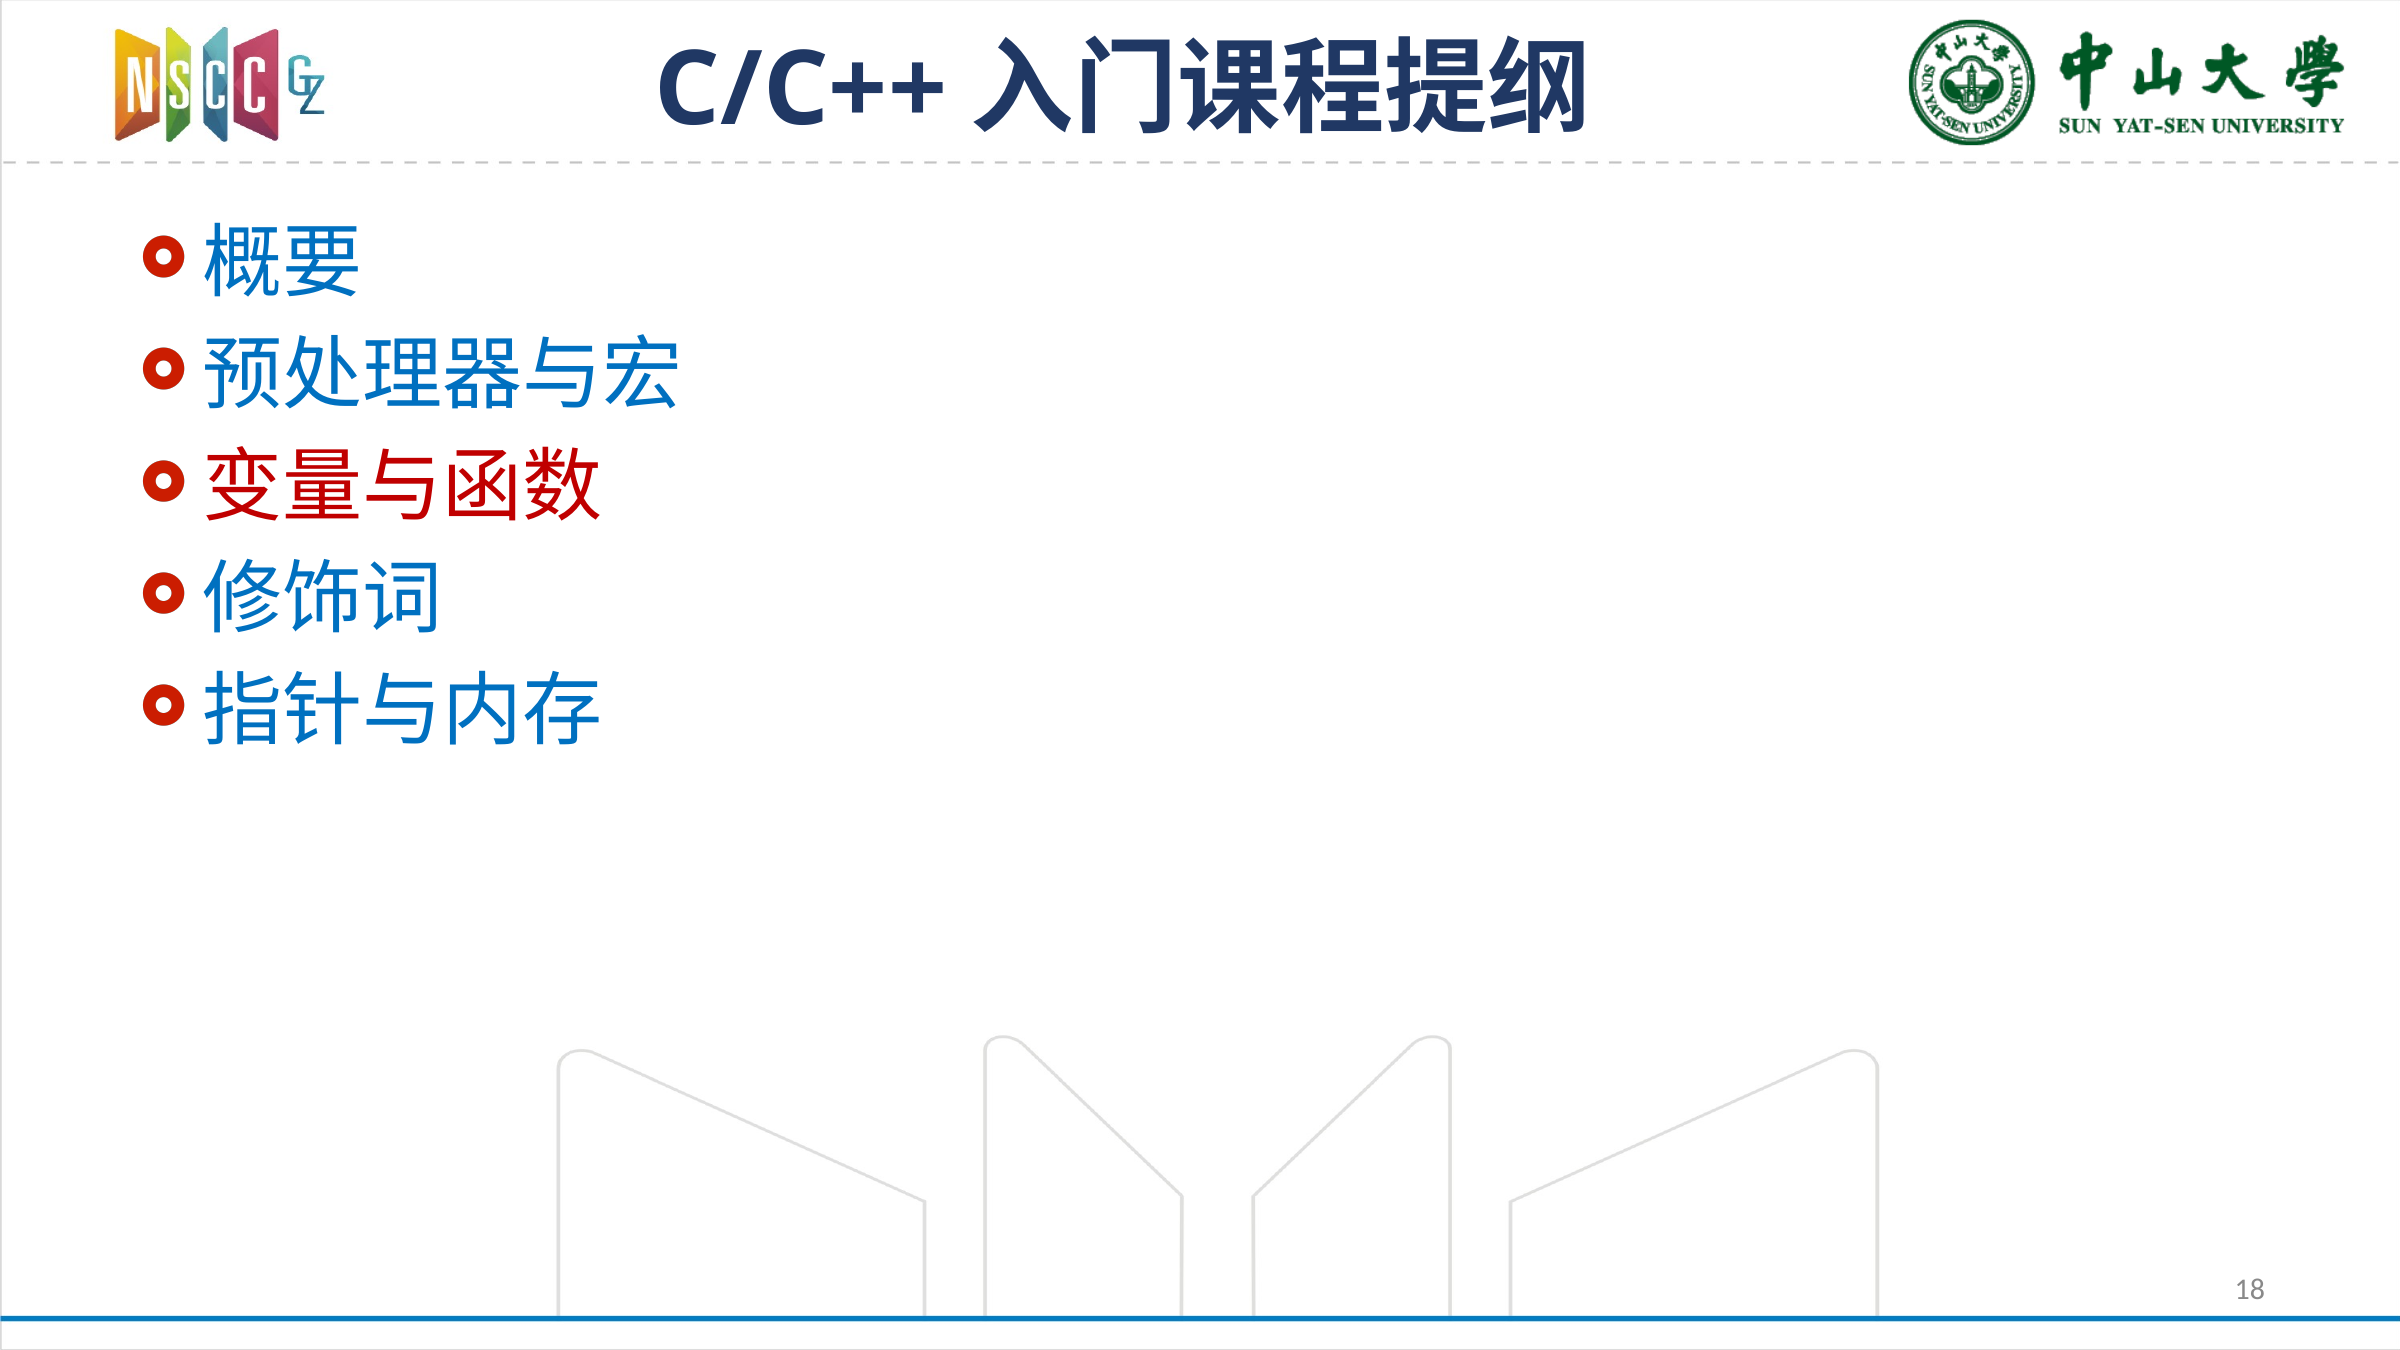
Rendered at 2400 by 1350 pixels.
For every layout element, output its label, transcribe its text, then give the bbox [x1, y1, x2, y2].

list 概要 预处理器与宏 变量与函数 修饰词 指针与内存 [120, 202, 2280, 1206]
picture [0, 0, 2400, 1350]
title C/C++入门课程提纲 [349, 13, 1897, 153]
slide_number 18 [1719, 1251, 2280, 1324]
